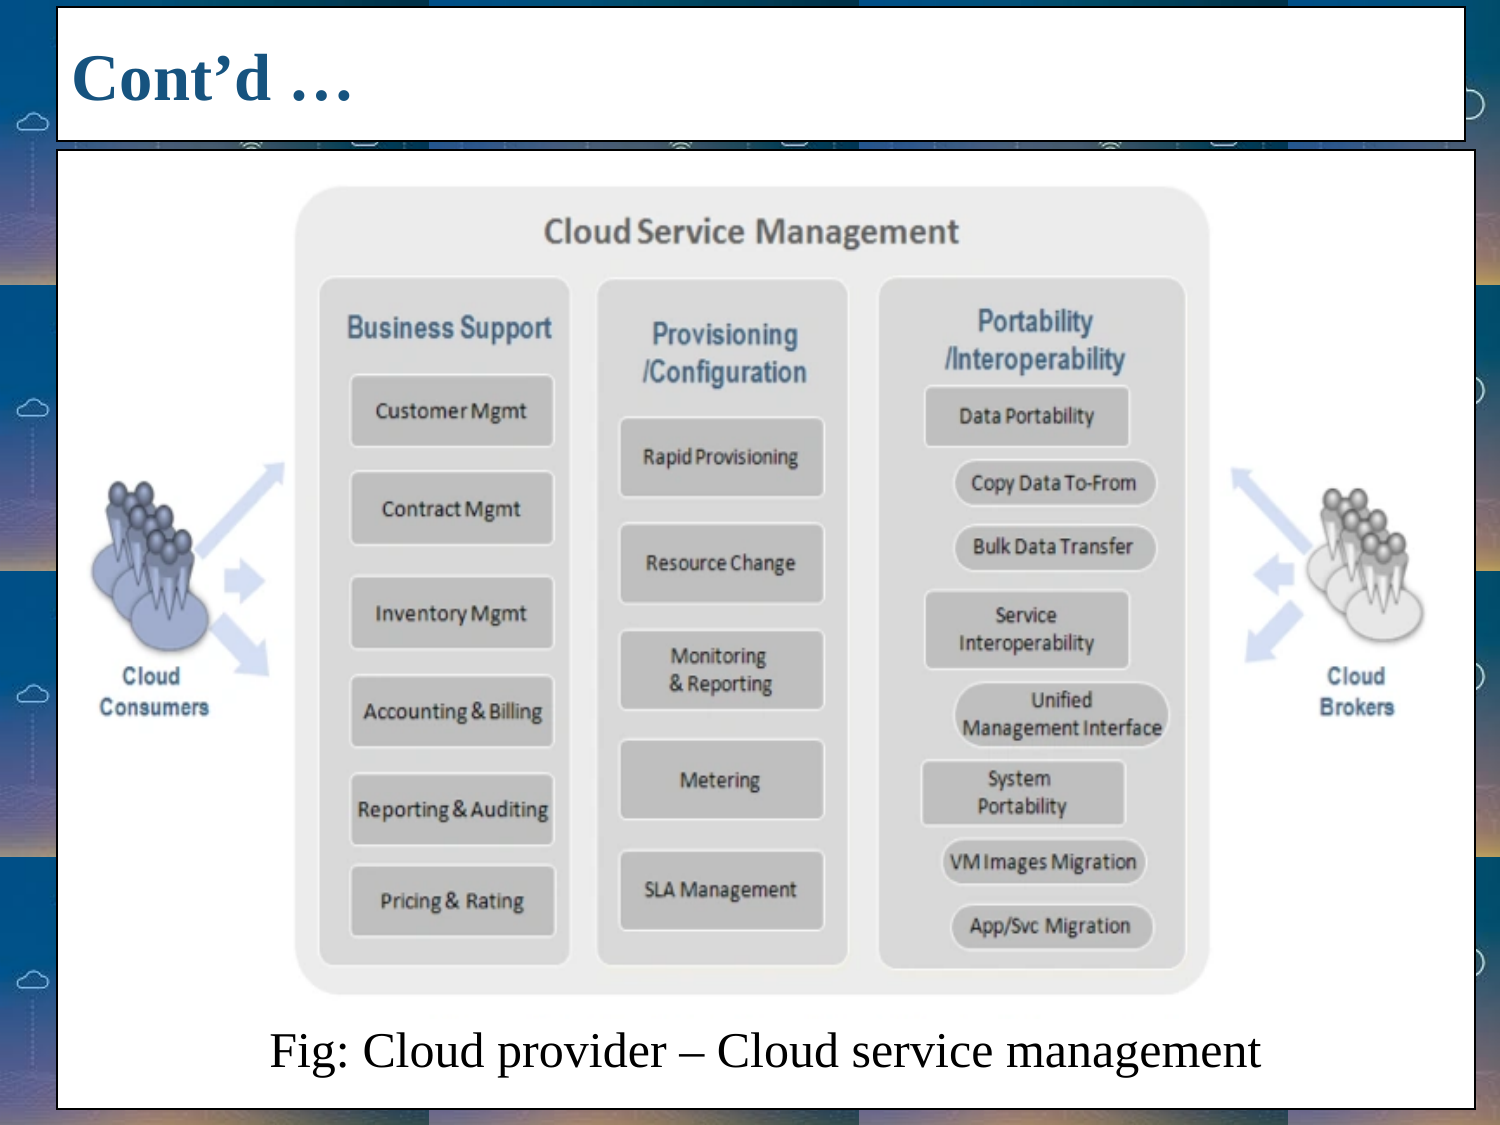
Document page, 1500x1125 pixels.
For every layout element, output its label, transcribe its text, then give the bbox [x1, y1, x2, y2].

text_box Fig: Cloud provider – Cloud service management [56, 149, 1476, 1110]
text_box Cont’d … [56, 6, 1466, 142]
picture [86, 172, 1444, 1019]
slide_number 56 [1059, 1042, 1397, 1103]
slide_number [103, 1042, 441, 1103]
